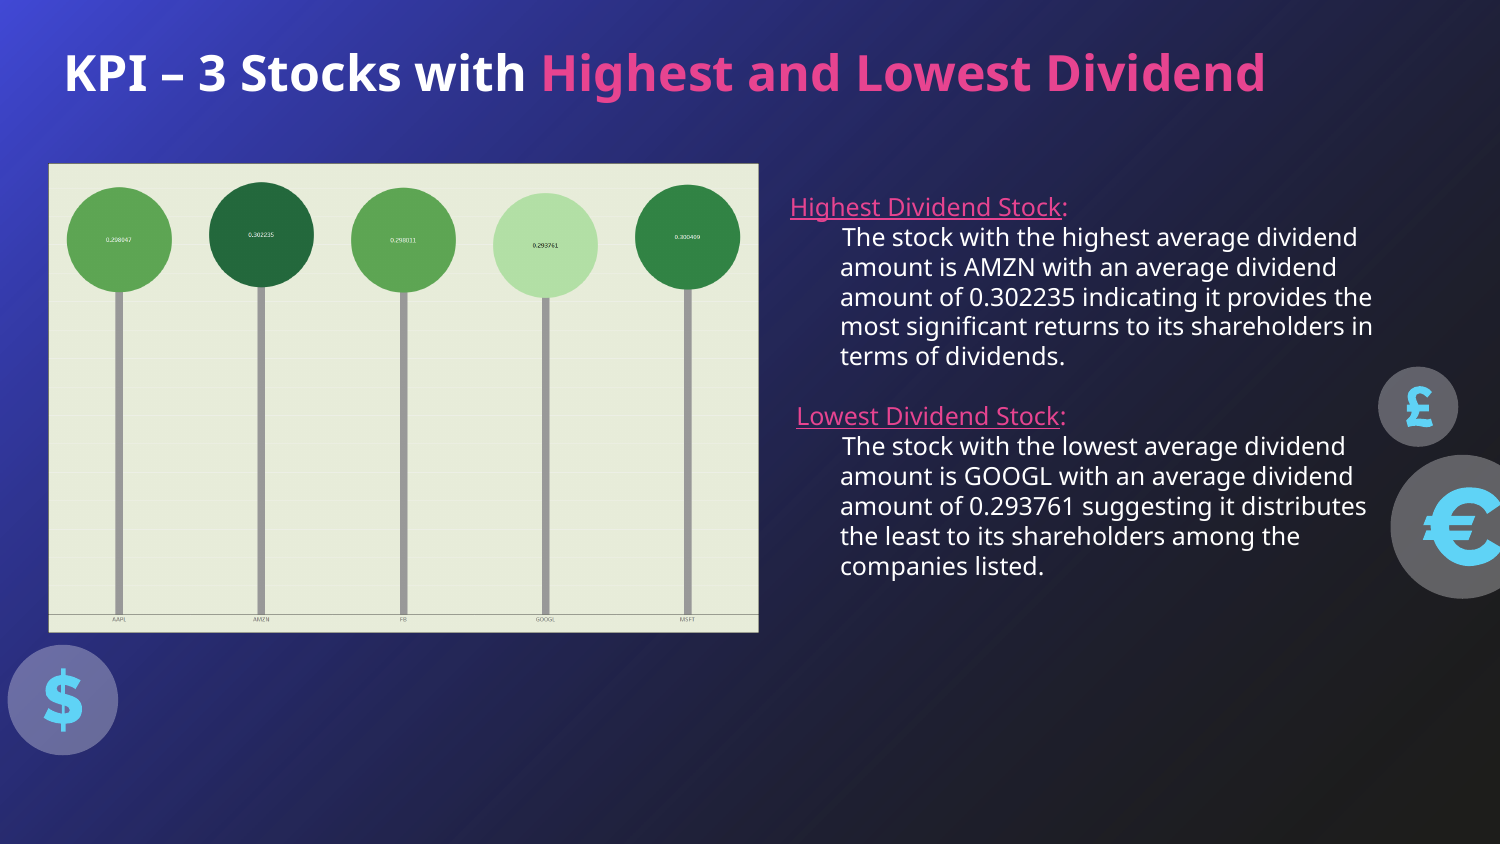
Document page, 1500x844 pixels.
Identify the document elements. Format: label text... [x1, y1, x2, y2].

title KPI – 3 Stocks with Highest and Lowest Dividend [48, 26, 1313, 121]
subtitle Highest Dividend Stock: The stock with the highest average dividend amount is AMZN with an average dividend amount of 0.302235 indicating it provides the most significant returns to its shareholders in terms of dividends. Lowest Dividend Stock: The stock with the lowest average dividend amount is GOOGL with an average dividend amount of 0.293761 suggesting it distributes the least to its shareholders among the companies listed. [750, 176, 1400, 758]
picture [0, 0, 1500, 844]
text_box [1377, 366, 1459, 448]
